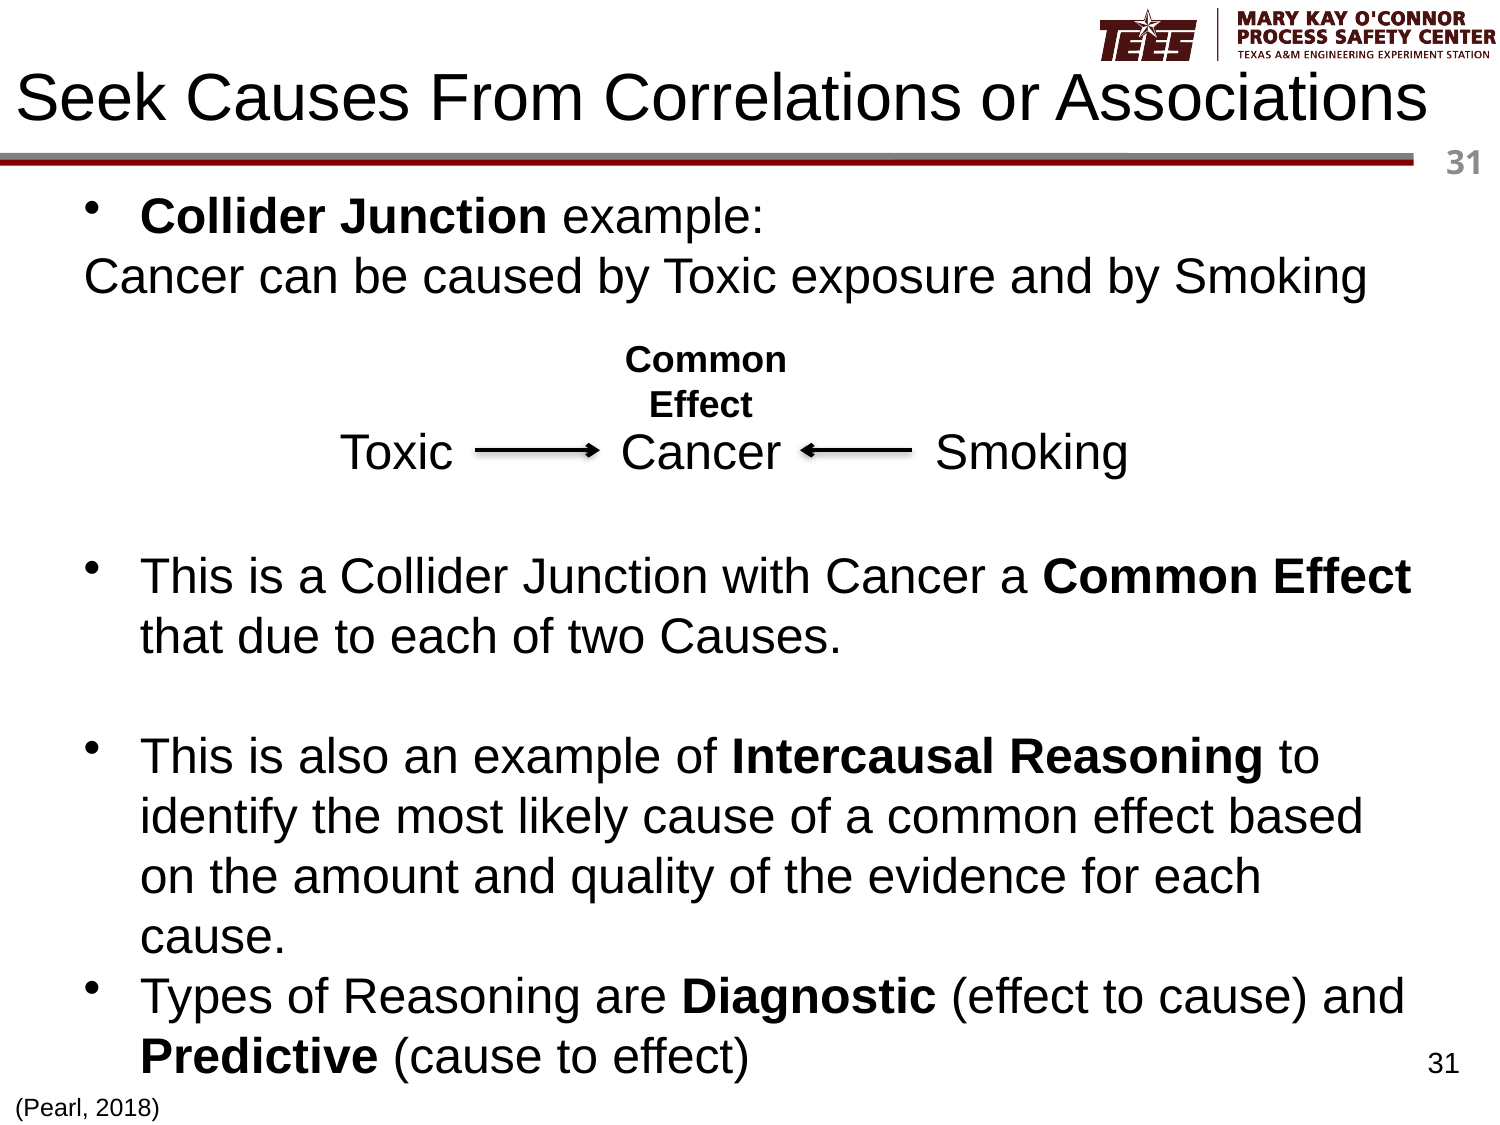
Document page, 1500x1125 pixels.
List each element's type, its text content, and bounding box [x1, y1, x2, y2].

picture [1100, 8, 1496, 56]
text_box (Pearl, 2018) [0, 1084, 68, 1125]
text_box Toxic Cancer Smoking [324, 412, 1500, 488]
text_box Collider Junction example: Cancer can be caused by Toxic exposure and by Smoking This is a Collider Junction with Cancer a Common Effect that due to each of two Causes. This is also an example of Intercausal Reasoning to identify the most likely cause of a common effect based on the amount and quality of the evidence for each cause. Types of Reasoning are Diagnostic (effect to cause) and Predictive (cause to effect) [68, 175, 1432, 1125]
title Seek Causes From Correlations or Associations [0, 56, 1500, 132]
text_box Common Effect [562, 327, 850, 432]
slide_number 31 [1432, 1037, 1475, 1116]
